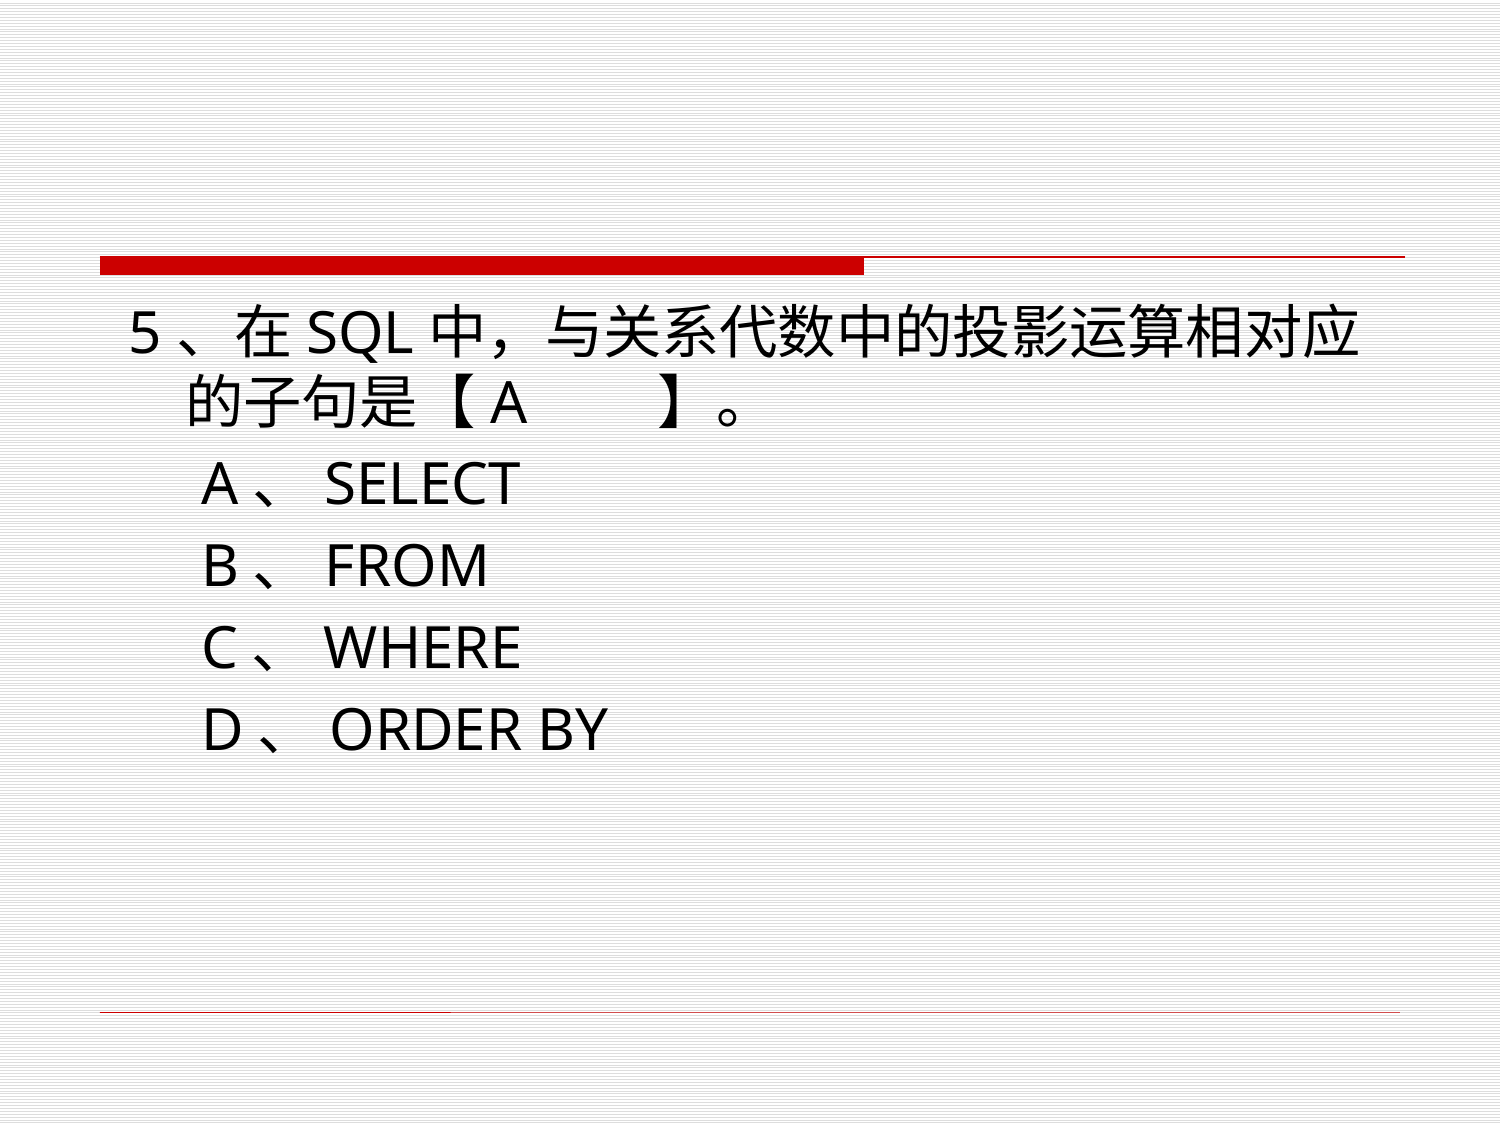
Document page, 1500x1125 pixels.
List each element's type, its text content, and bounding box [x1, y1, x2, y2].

list 5、在SQL中，与关系代数中的投影运算相对应的子句是【A 】。 A、SELECT B、FROM C、WHERE D、ORDER BY [92, 287, 1406, 988]
